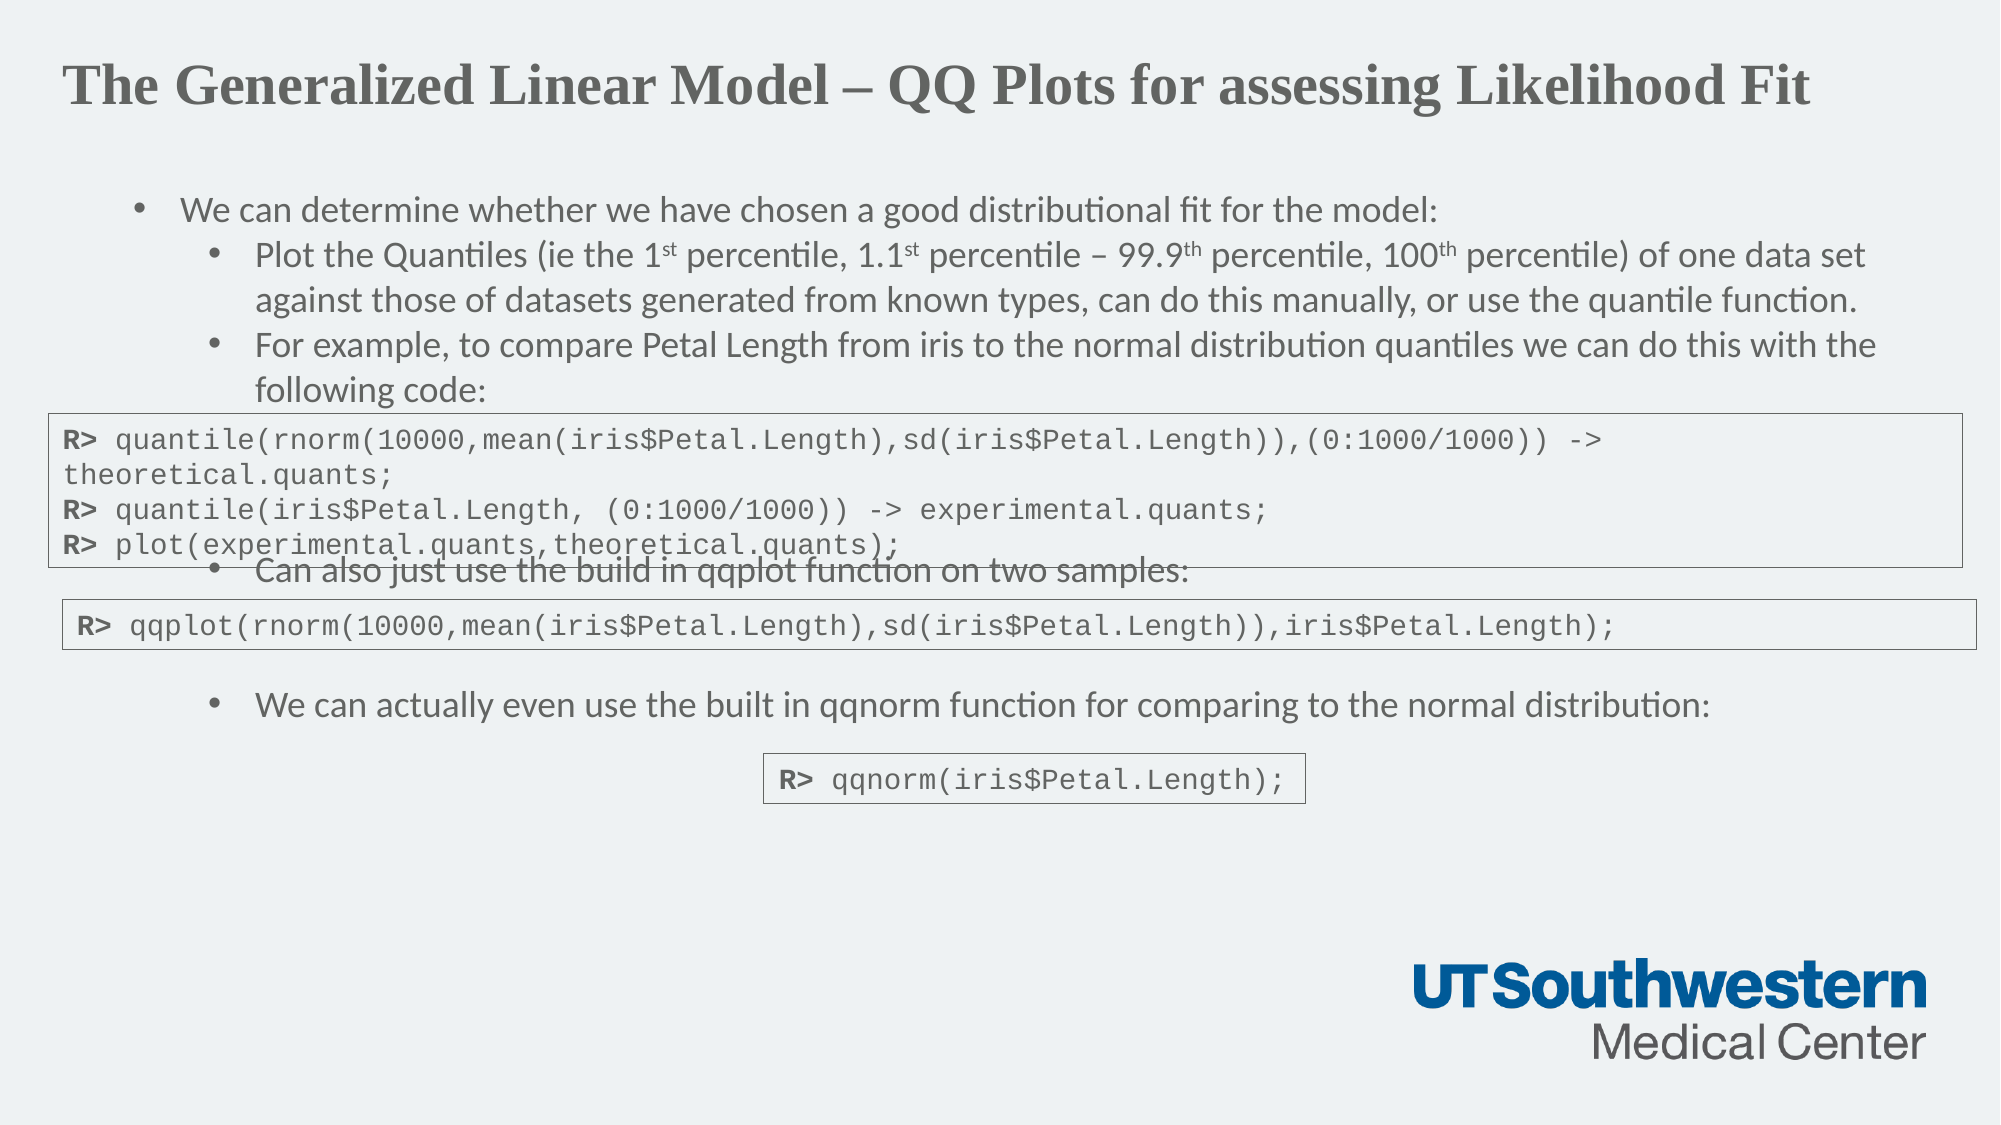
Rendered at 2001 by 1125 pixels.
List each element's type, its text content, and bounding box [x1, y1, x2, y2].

text_box R> quantile(rnorm(10000,mean(iris$Petal.Length),sd(iris$Petal.Length)),(0:1000/1000)) -> theoretical.quants; R> quantile(iris$Petal.Length, (0:1000/1000)) -> experimental.quants; R> plot(experimental.quants,theoretical.quants); [48, 413, 1963, 568]
text_box R> qqnorm(iris$Petal.Length); [763, 753, 1306, 804]
text_box We can determine whether we have chosen a good distributional fit for the model: Plot the Quantiles (ie the 1st percentile, 1.1st percentile – 99.9th percentile, 100th percentile) of one data set against those of datasets generated from known types, can do this manually, or use the quantile function. For example, to compare Petal Length from iris to the normal distribution quantiles we can do this with the following code: Can also just use the build in qqplot function on two samples: We can actually even use the built in qqnorm function for comparing to the normal distribution: [118, 650, 1963, 778]
text_box The Generalized Linear Model – QQ Plots for assessing Likelihood Fit [48, 46, 1977, 155]
text_box We can determine whether we have chosen a good distributional fit for the model: Plot the Quantiles (ie the 1st percentile, 1.1st percentile – 99.9th percentile, 100th percentile) of one data set against those of datasets generated from known types, can do this manually, or use the quantile function. For example, to compare Petal Length from iris to the normal distribution quantiles we can do this with the following code: Can also just use the build in qqplot function on two samples: We can actually even use the built in qqnorm function for comparing to the normal distribution: [118, 568, 1963, 599]
text_box R> qqplot(rnorm(10000,mean(iris$Petal.Length),sd(iris$Petal.Length)),iris$Petal.Length); [62, 599, 1977, 650]
text_box We can determine whether we have chosen a good distributional fit for the model: Plot the Quantiles (ie the 1st percentile, 1.1st percentile – 99.9th percentile, 100th percentile) of one data set against those of datasets generated from known types, can do this manually, or use the quantile function. For example, to compare Petal Length from iris to the normal distribution quantiles we can do this with the following code: Can also just use the build in qqplot function on two samples: We can actually even use the built in qqnorm function for comparing to the normal distribution: [118, 177, 1963, 413]
